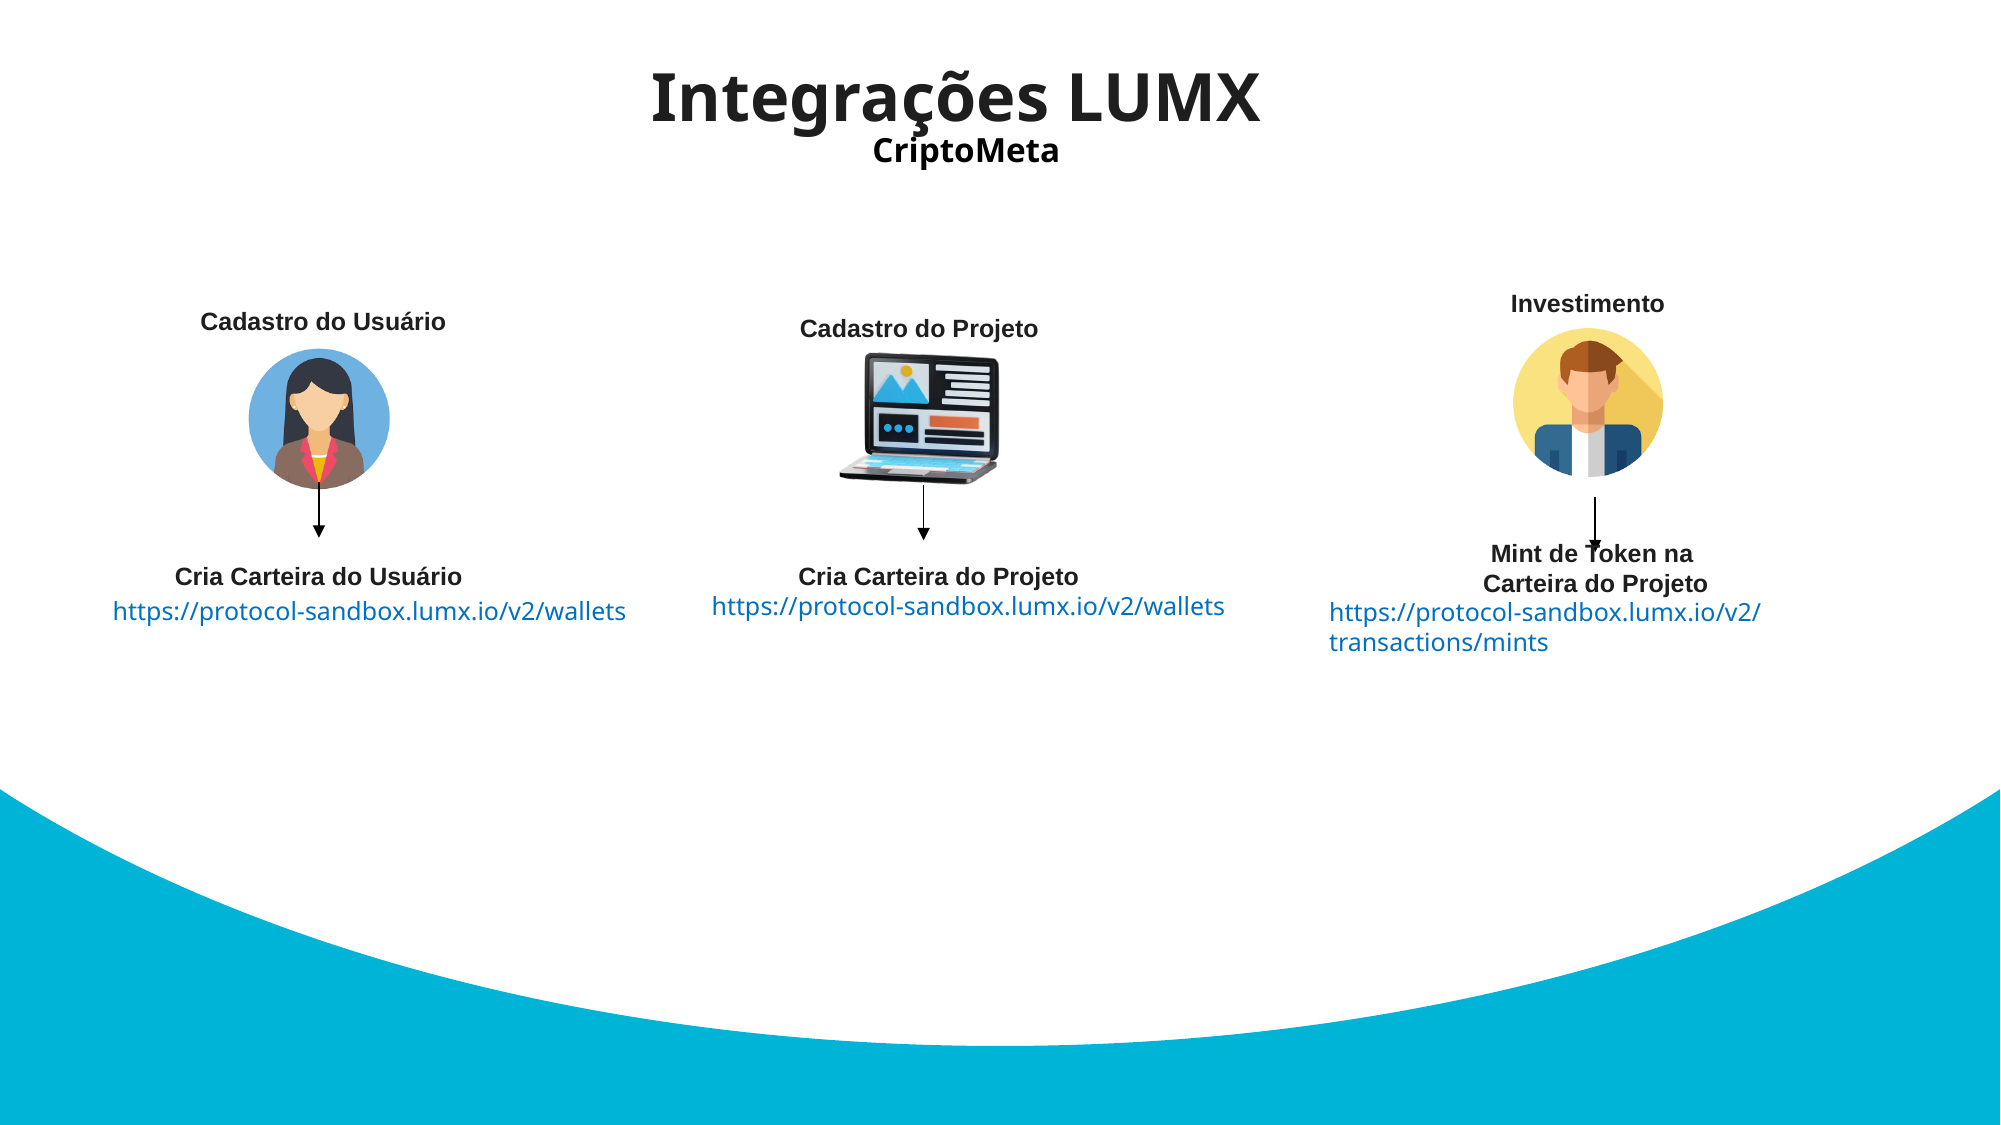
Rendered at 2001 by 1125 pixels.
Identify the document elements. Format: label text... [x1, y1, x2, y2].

text_box Cadastro do Usuário [185, 298, 462, 343]
text_box https://protocol-sandbox.lumx.io/v2/wallets [696, 583, 1273, 628]
text_box CriptoMeta [479, 109, 1454, 177]
text_box Cria Carteira do Projeto [783, 553, 1095, 583]
picture [1513, 327, 1663, 477]
text_box https://protocol-sandbox.lumx.io/v2/transactions/mints [1314, 589, 1923, 665]
text_box Investimento [1495, 280, 1681, 326]
text_box Cadastro do Projeto [784, 305, 1054, 351]
text_box Integrações LUMX [94, 23, 1819, 143]
text_box Mint de Token na Carteira do Projeto [1468, 530, 1724, 589]
text_box Cria Carteira do Usuário [159, 552, 478, 587]
text_box [0, 789, 2000, 1125]
picture [838, 351, 1001, 485]
text_box https://protocol-sandbox.lumx.io/v2/wallets [97, 587, 674, 633]
picture [244, 344, 394, 494]
